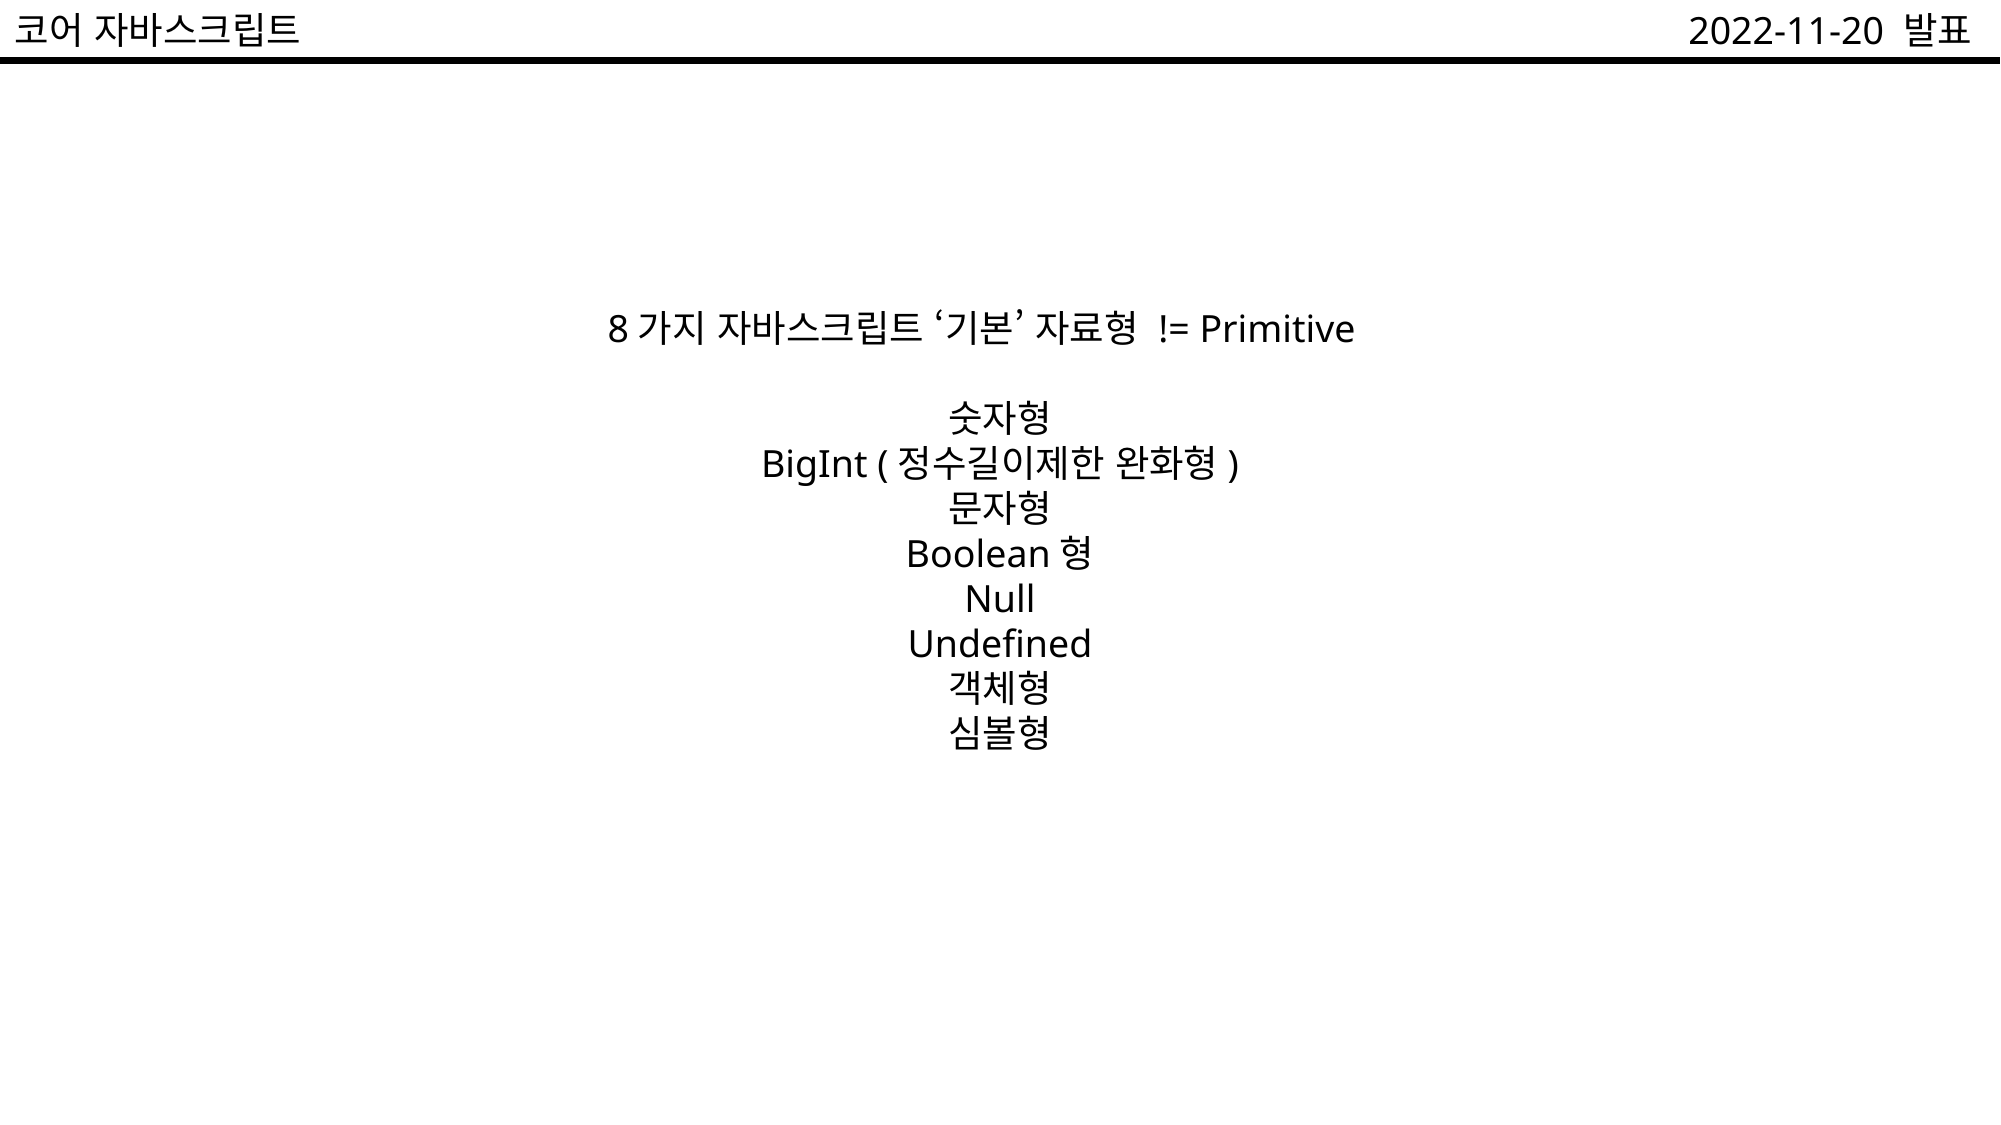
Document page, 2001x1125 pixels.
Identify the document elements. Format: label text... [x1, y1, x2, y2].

text_box 8가지 자바스크립트 ‘기본’ 자료형 != Primitive 숫자형 BigInt (정수길이제한 완화형) 문자형 Boolean형 Null Undefined 객체형 심볼형 [592, 297, 1408, 762]
